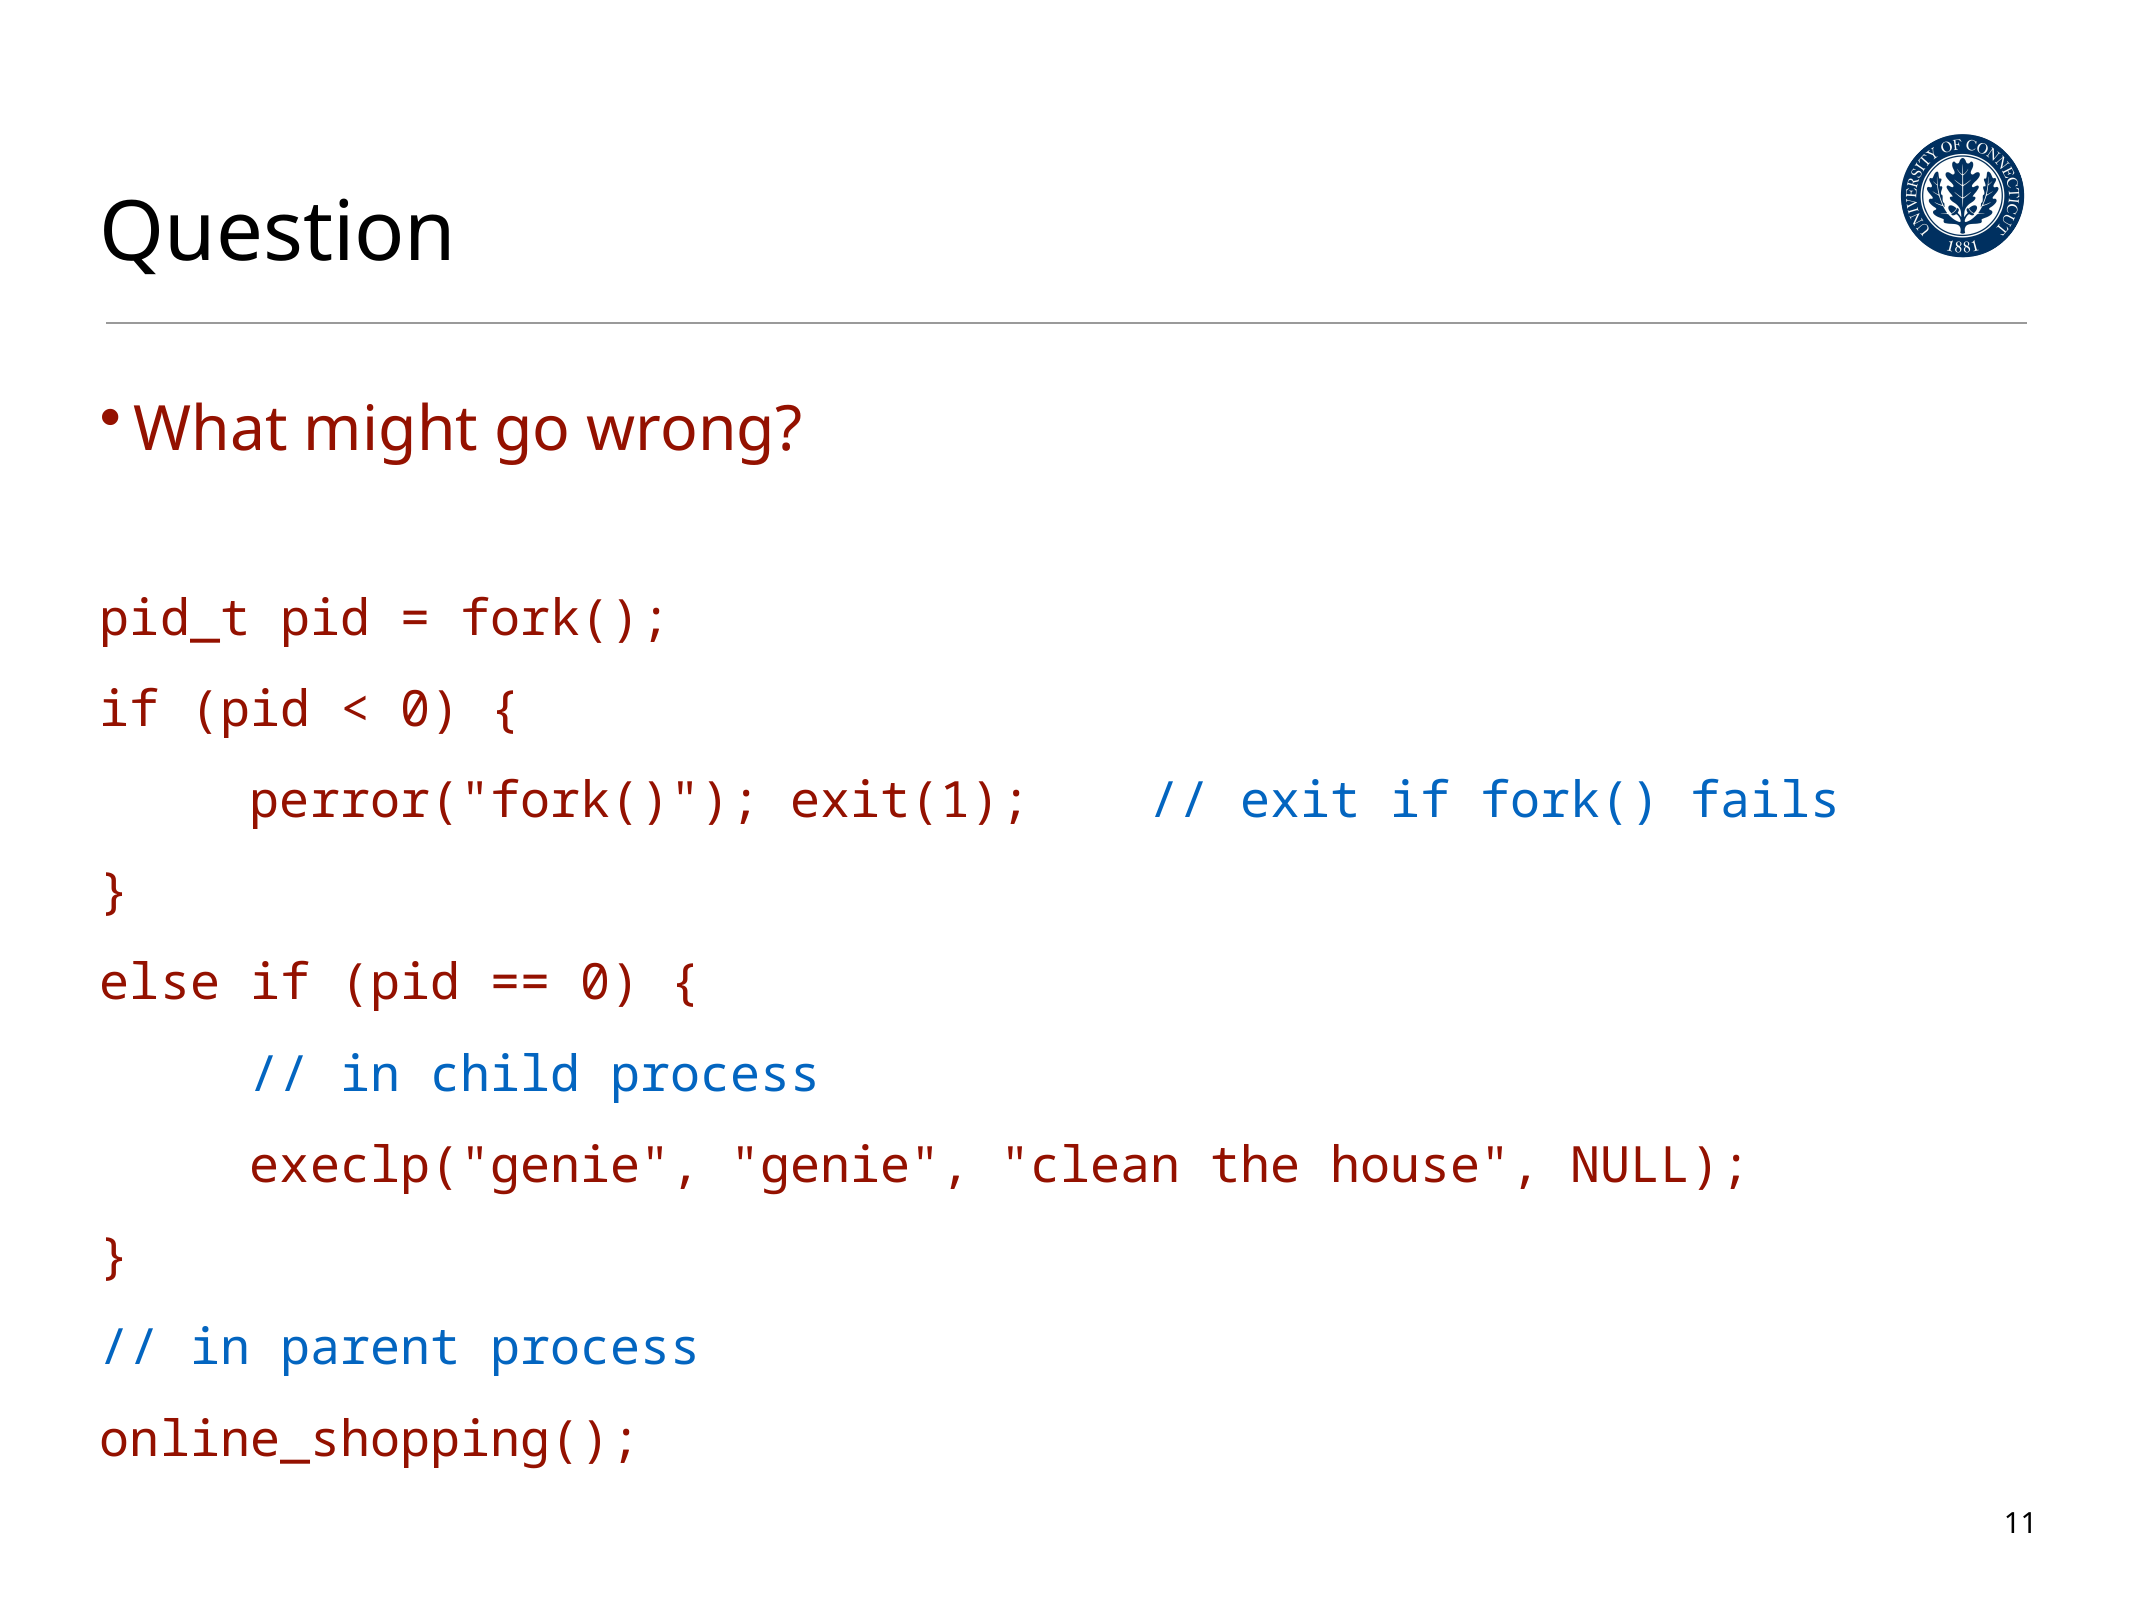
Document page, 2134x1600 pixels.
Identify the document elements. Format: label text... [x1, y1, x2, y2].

title Question [93, 53, 2041, 284]
list What might go wrong? pid_t pid = fork(); if (pid < 0) { perror("fork()"); exit(1); // exit if fork() fails } else if (pid == 0) { // in child process execlp("genie", "genie", "clean the house", NULL); } // in parent process online_shopping(); [93, 380, 2041, 1459]
slide_number 11 [1996, 1497, 2045, 1544]
